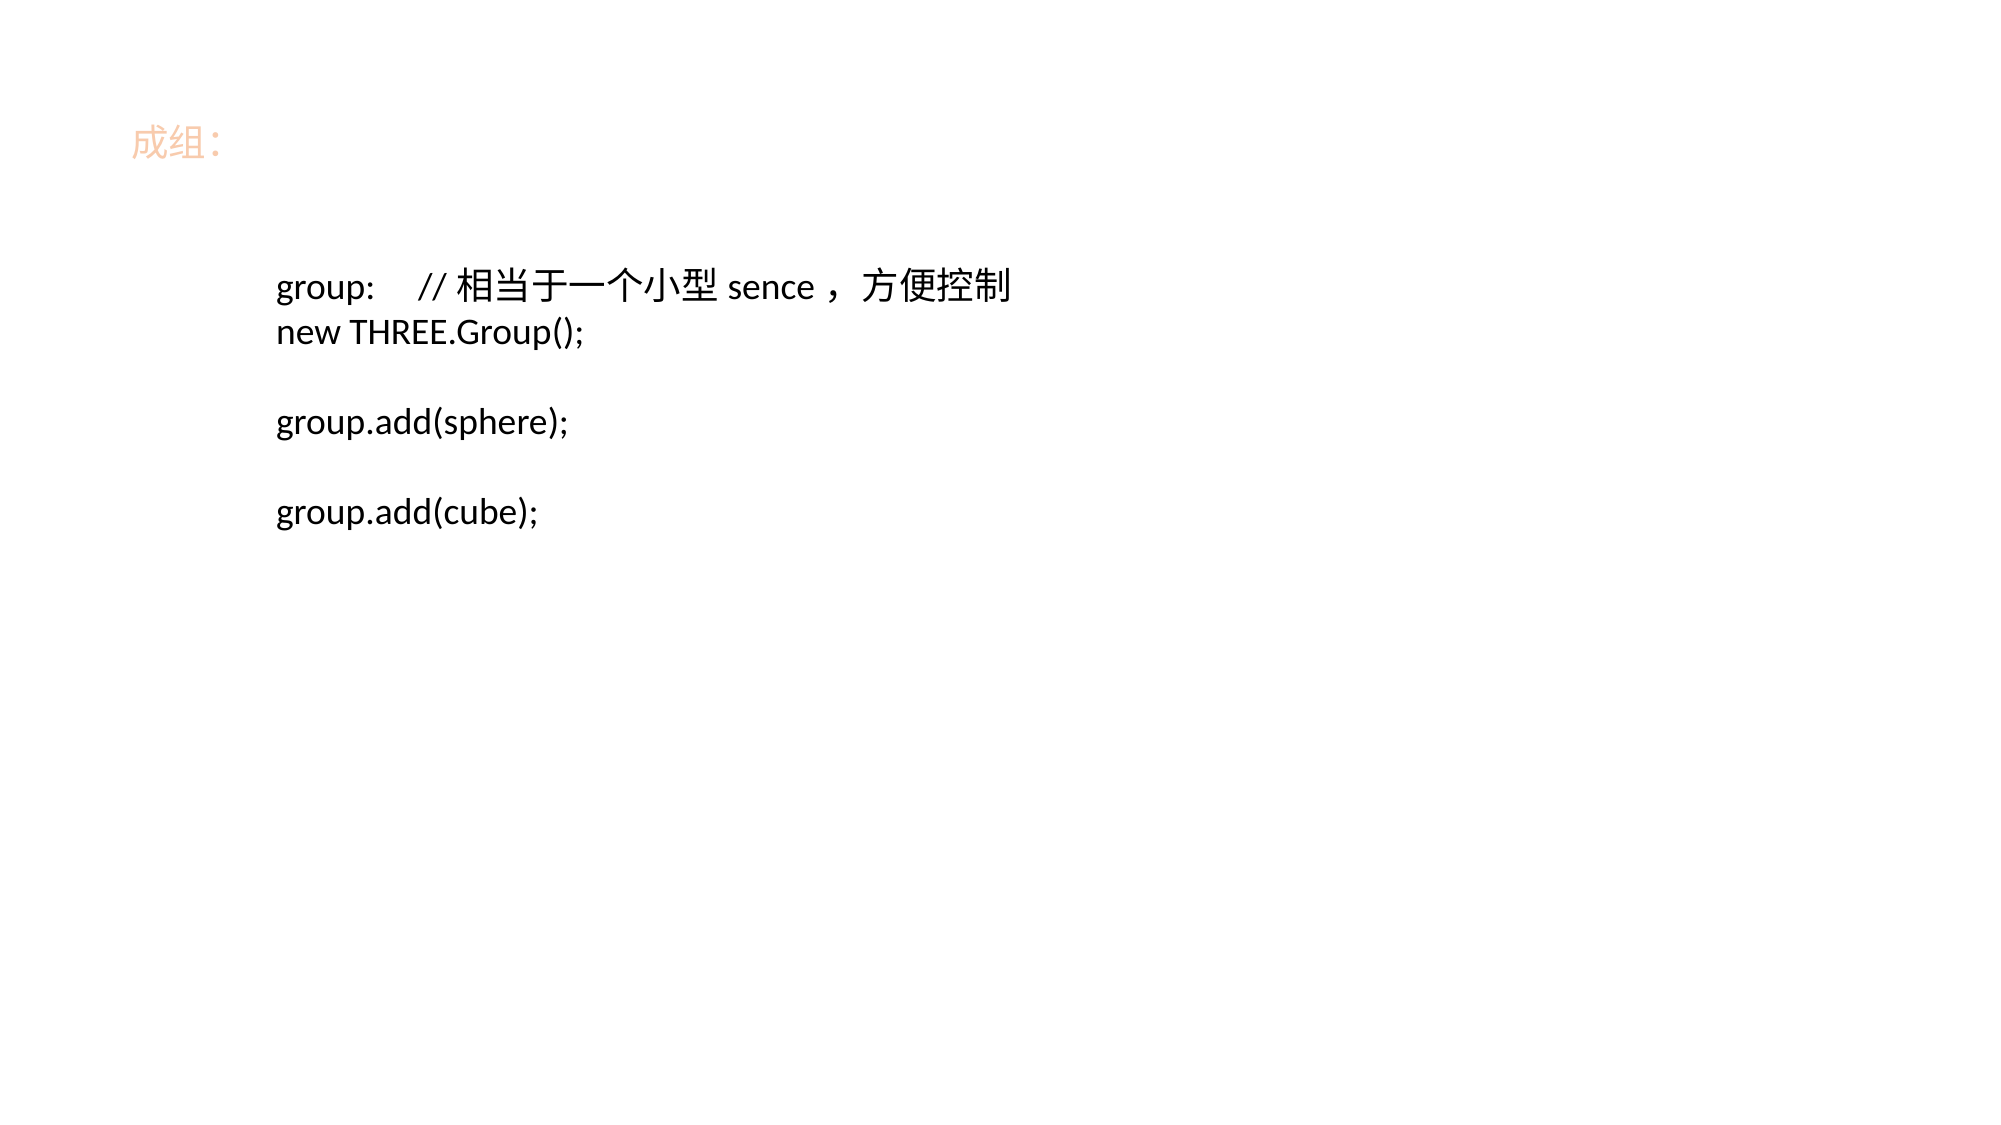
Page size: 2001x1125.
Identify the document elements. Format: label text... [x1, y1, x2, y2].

text_box group: //相当于一个小型sence，方便控制 new THREE.Group(); group.add(sphere); group.add(cube); [261, 254, 1353, 539]
text_box 成组： [116, 66, 536, 171]
